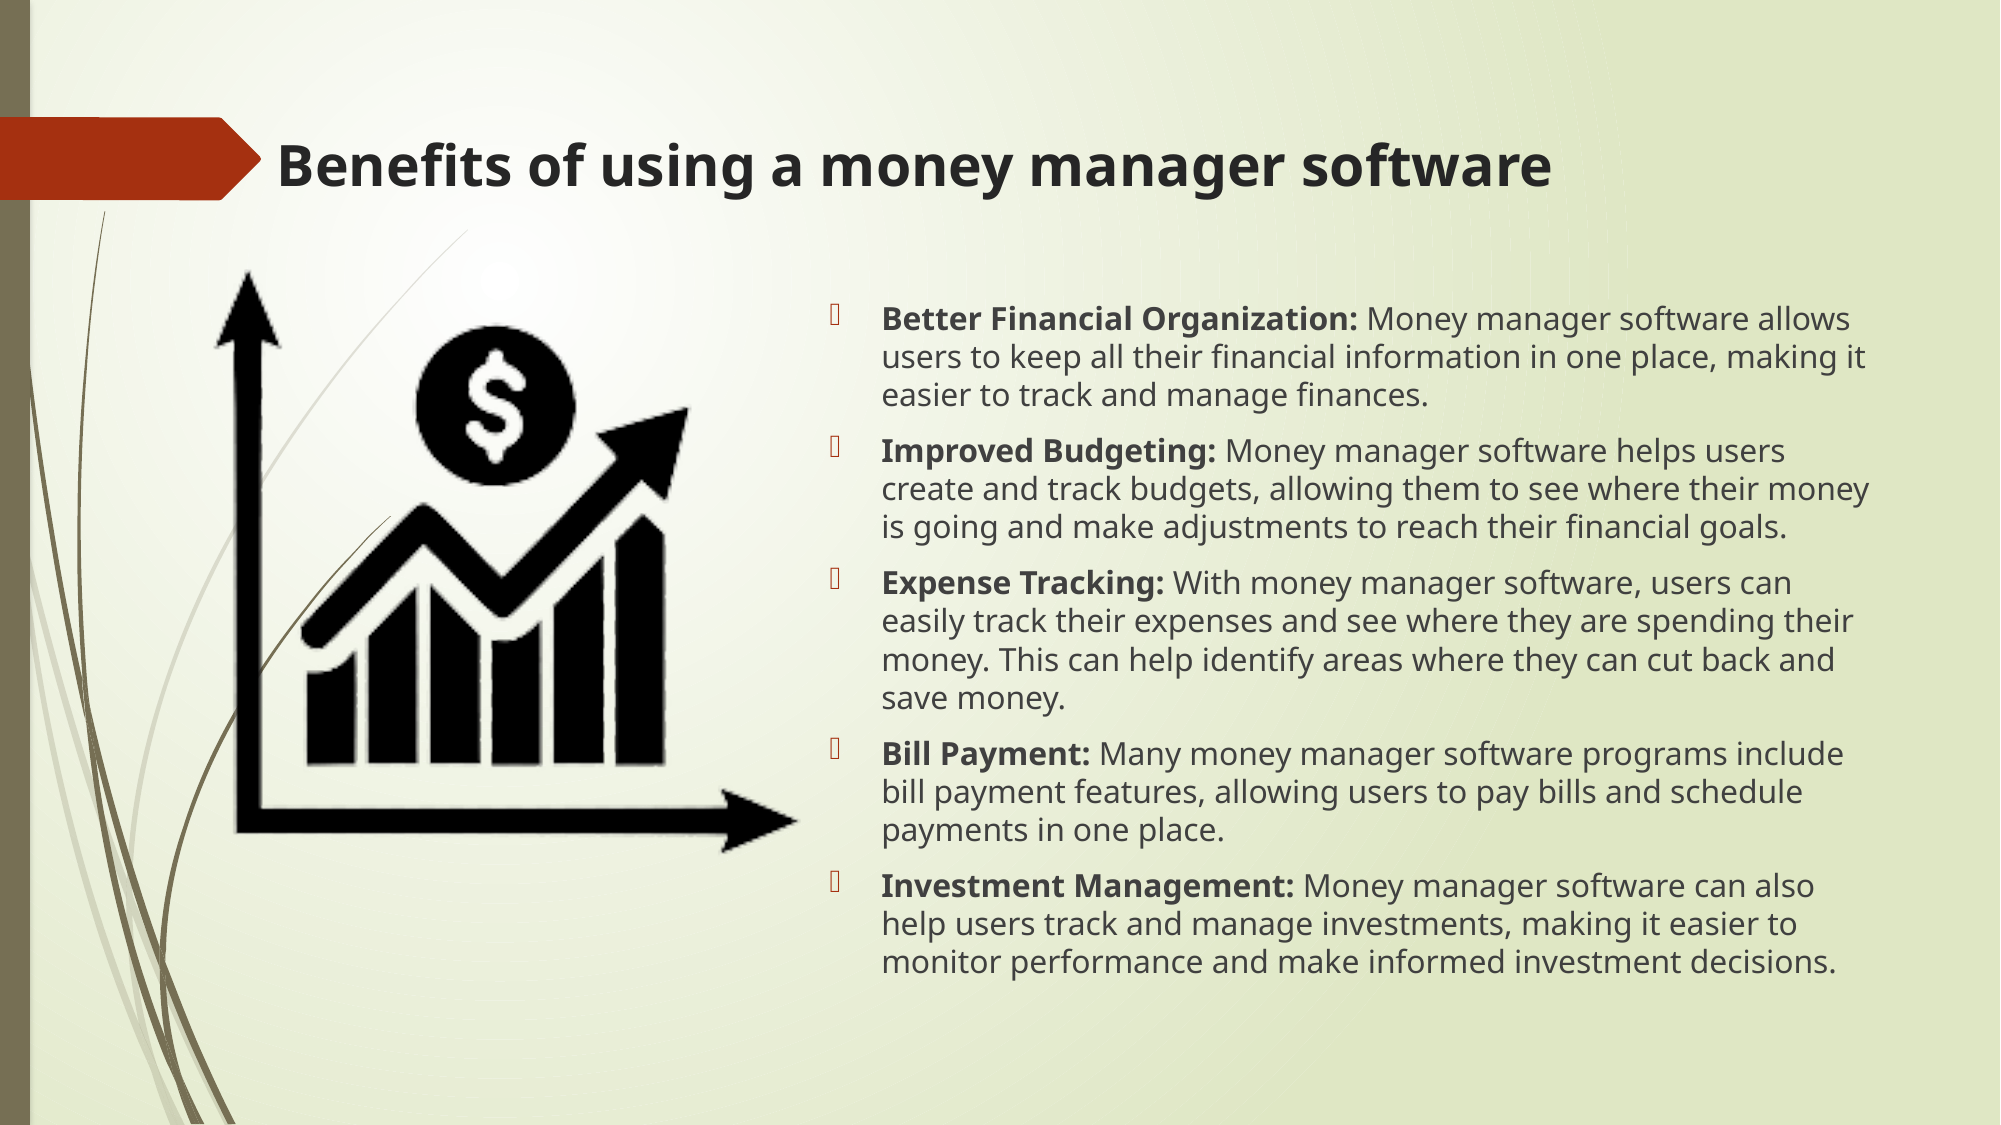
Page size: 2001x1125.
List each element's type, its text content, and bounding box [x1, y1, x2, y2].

title Benefits of using a money manager software [261, 86, 1792, 206]
picture [200, 240, 815, 885]
list Better Financial Organization: Money manager software allows users to keep all their financial information in one place, making it easier to track and manage finances. Improved Budgeting: Money manager software helps users create and track budgets, allowing them to see where their money is going and make adjustments to reach their financial goals. Expense Tracking: With money manager software, users can easily track their expenses and see where they are spending their money. This can help identify areas where they can cut back and save money. Bill Payment: Many money manager software programs include bill payment features, allowing users to pay bills and schedule payments in one place. Investment Management: Money manager software can also help users track and manage investments, making it easier to monitor performance and make informed investment decisions. [814, 291, 1895, 1003]
